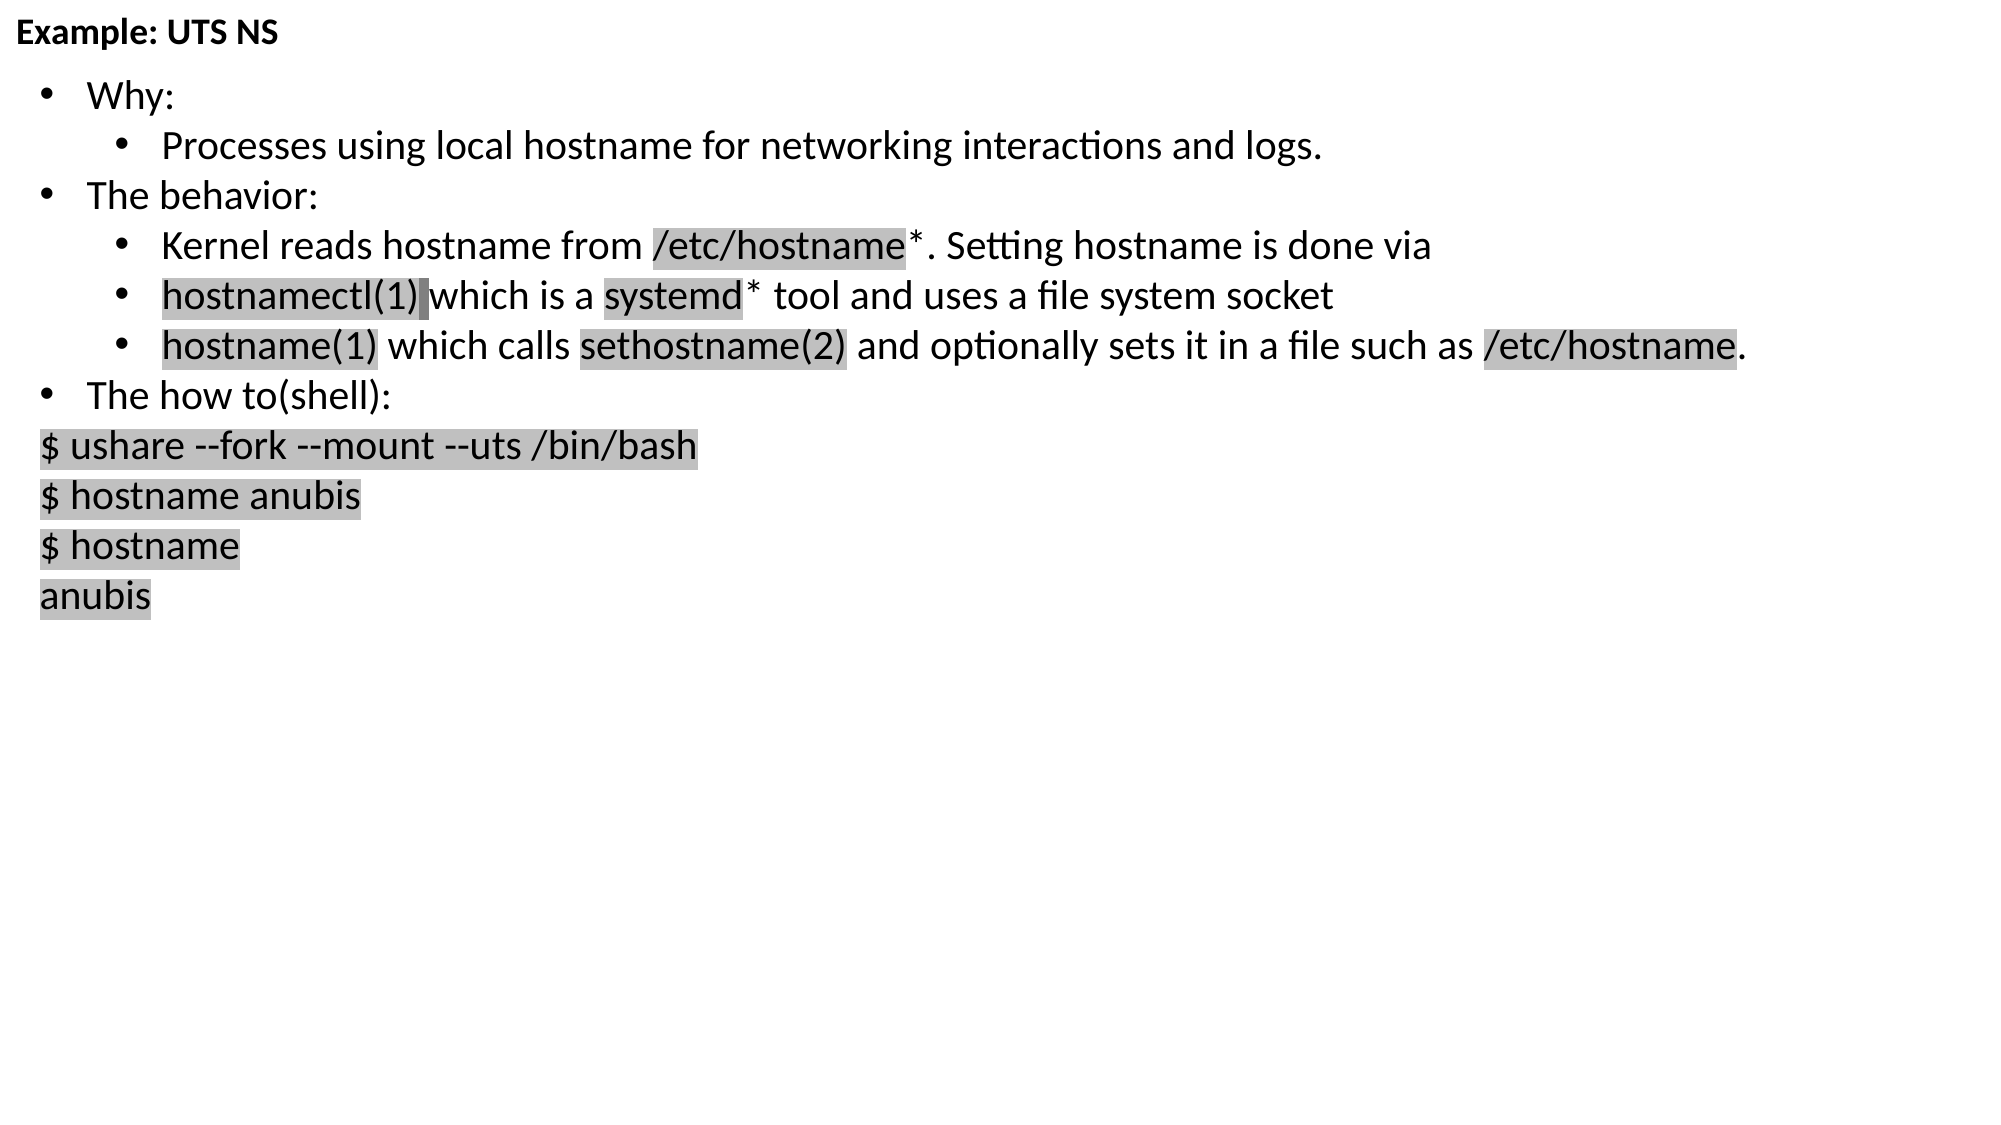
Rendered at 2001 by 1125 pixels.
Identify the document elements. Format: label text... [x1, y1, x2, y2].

text_box Example: UTS NS [1, 0, 294, 60]
text_box Why: Processes using local hostname for networking interactions and logs. The behavior: Kernel reads hostname from /etc/hostname*. Setting hostname is done via hostnamectl(1) which is a systemd* tool and uses a file system socket hostname(1) which calls sethostname(2) and optionally sets it in a file such as /etc/hostname. The how to(shell): $ ushare --fork --mount --uts /bin/bash $ hostname anubis $ hostname anubis [24, 60, 1975, 676]
